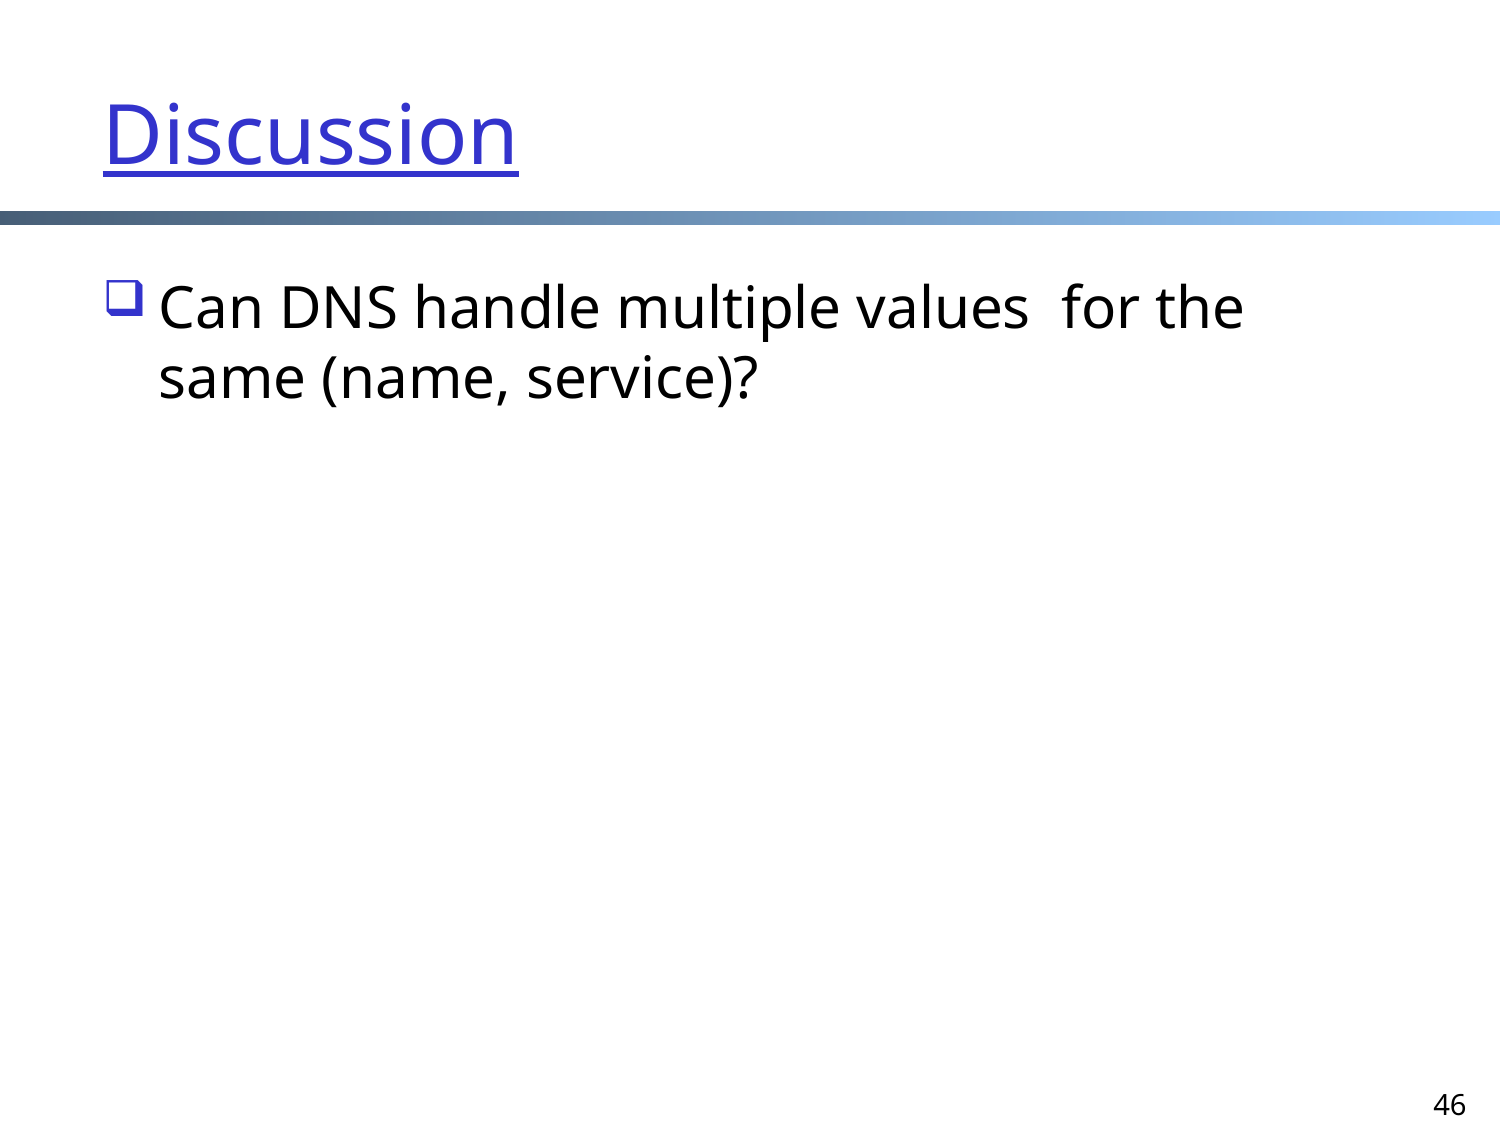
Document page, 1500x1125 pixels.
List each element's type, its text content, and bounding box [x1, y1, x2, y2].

list Can DNS handle multiple values for the same (name, service)? [87, 262, 1363, 1025]
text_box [1424, 212, 1428, 224]
slide_number 46 [1406, 1078, 1482, 1125]
title Discussion [87, 37, 1363, 225]
